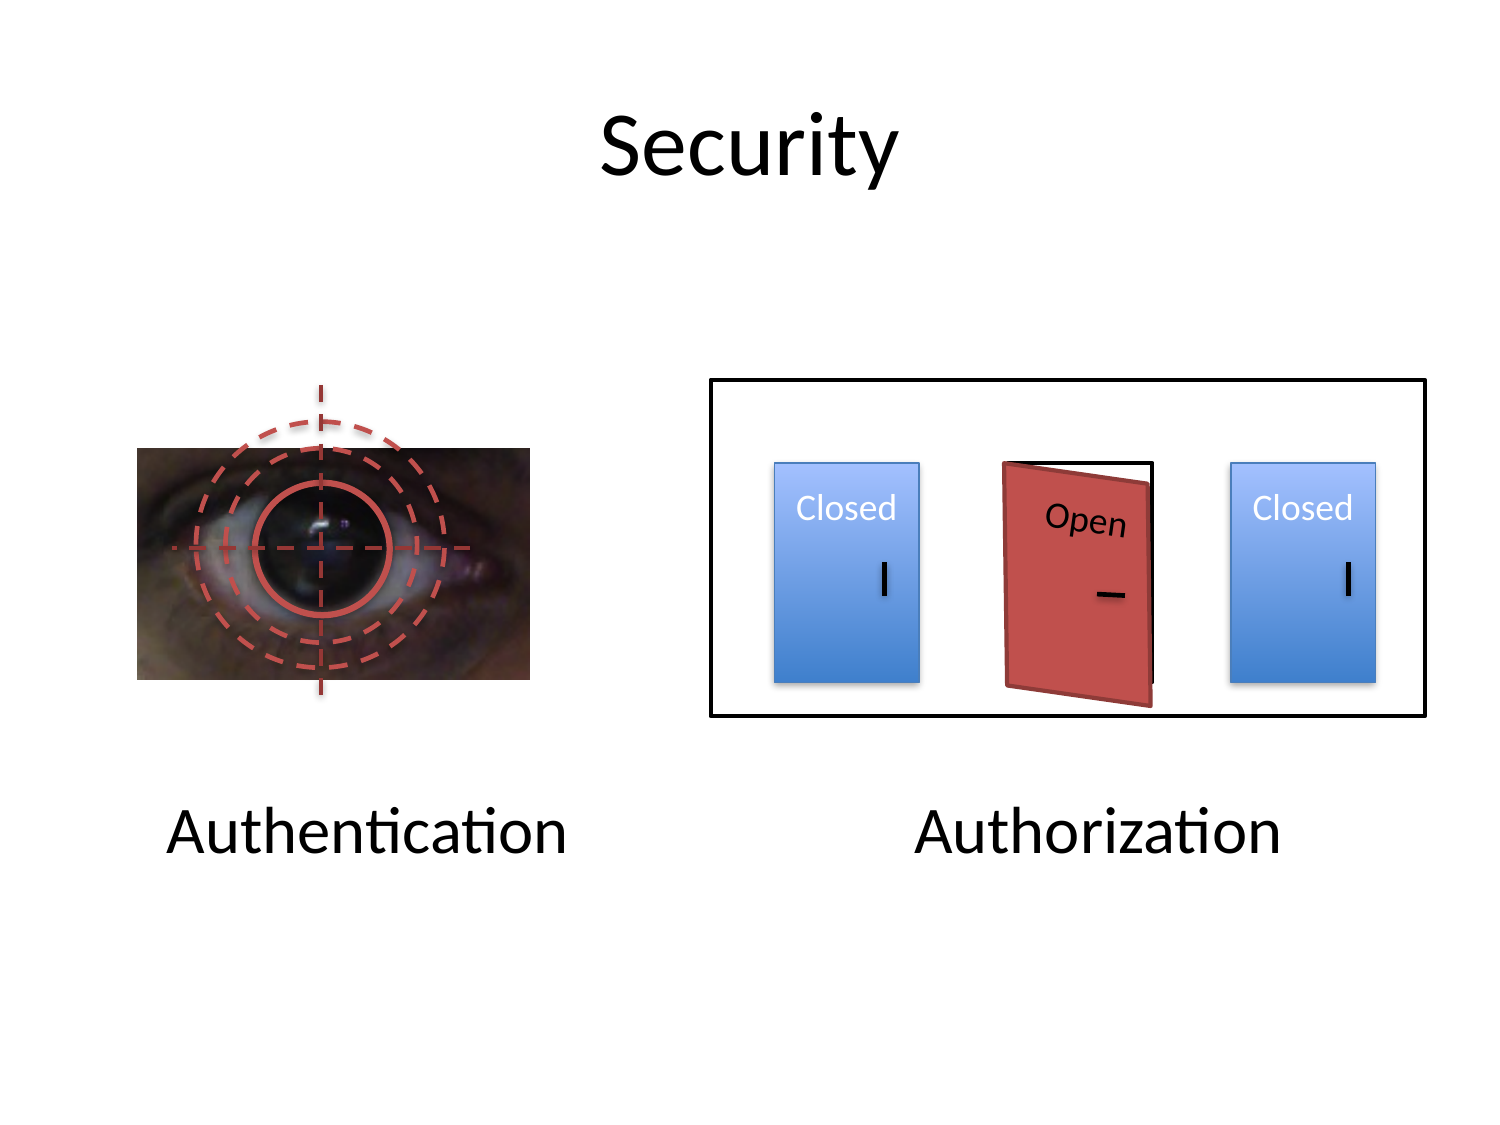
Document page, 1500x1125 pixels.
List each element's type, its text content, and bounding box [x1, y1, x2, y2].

text_box [1011, 461, 1154, 684]
text_box Closed [1230, 462, 1376, 683]
title Security [75, 45, 1425, 233]
text_box Authorization [868, 779, 1329, 875]
text_box [326, 421, 396, 446]
text_box [245, 420, 315, 446]
picture [322, 447, 530, 680]
picture [137, 447, 320, 680]
text_box Authentication [137, 779, 598, 875]
text_box Open [1001, 461, 1153, 709]
text_box [709, 378, 1427, 718]
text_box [774, 462, 920, 683]
